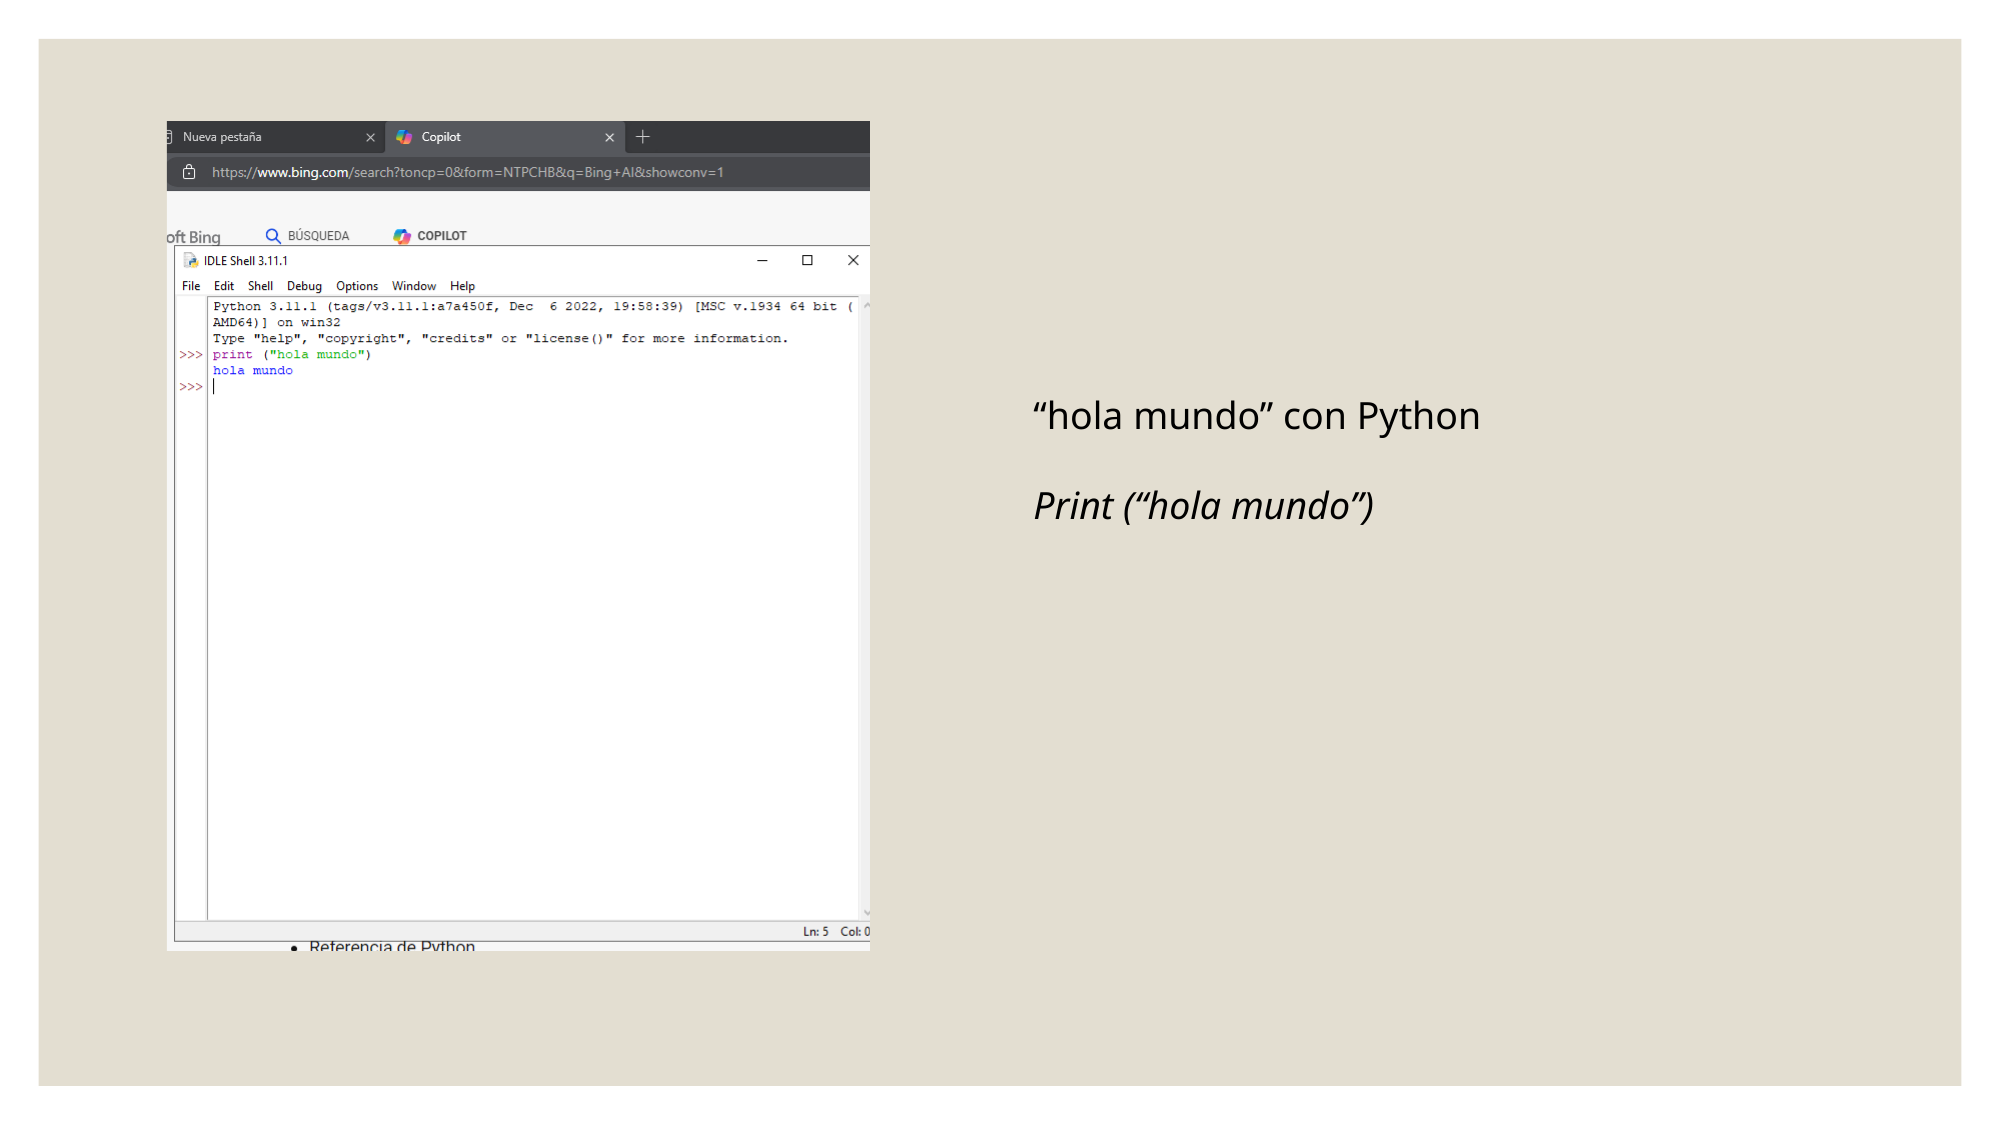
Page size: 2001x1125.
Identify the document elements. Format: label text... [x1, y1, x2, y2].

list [166, 121, 870, 950]
text_box “hola mundo” con Python Print (“hola mundo”) [1018, 384, 1787, 534]
